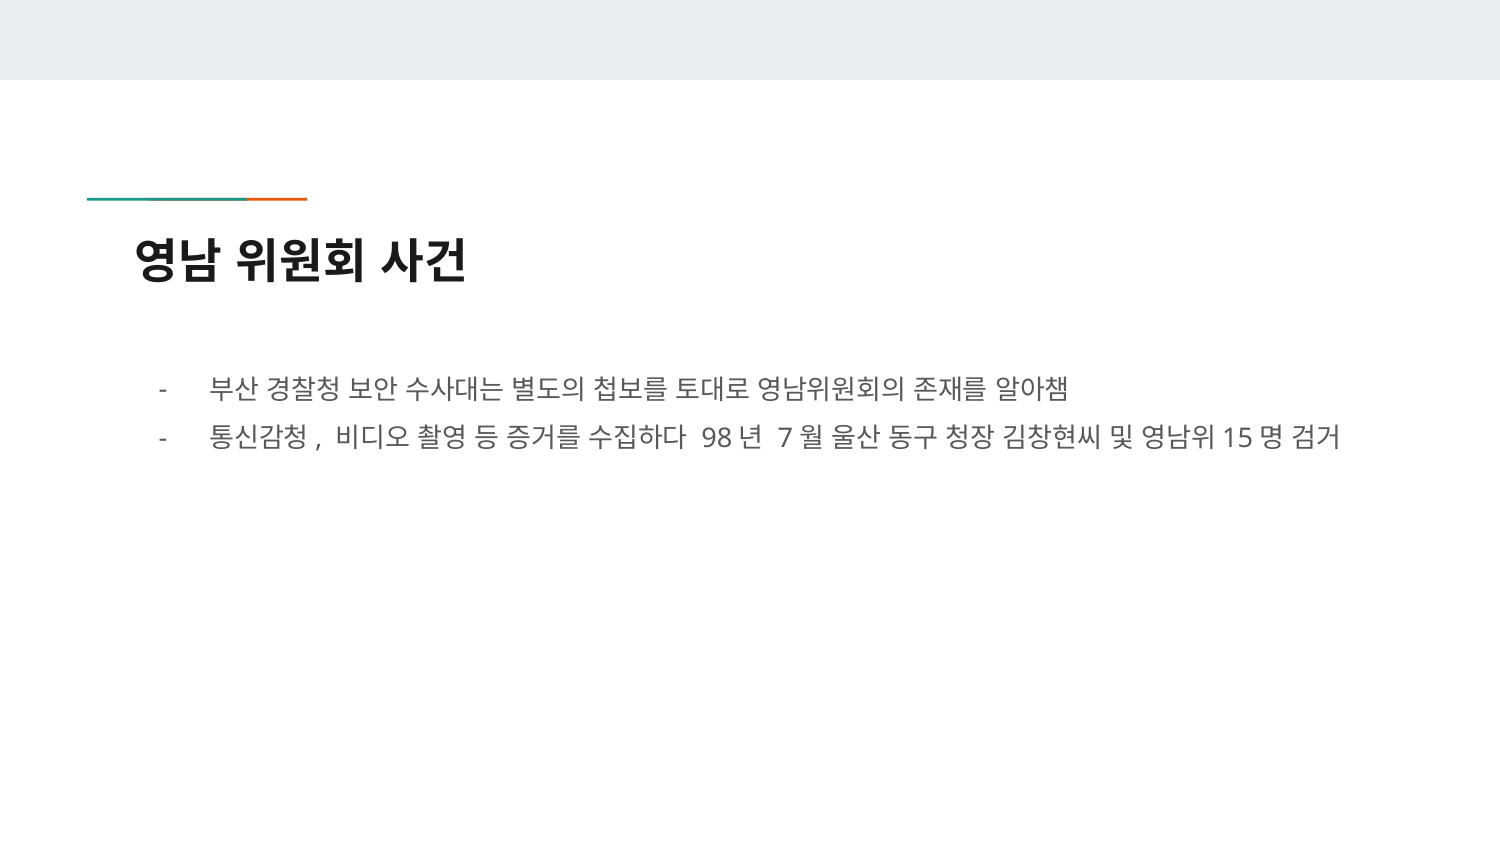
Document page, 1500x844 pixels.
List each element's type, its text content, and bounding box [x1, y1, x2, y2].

title 영남 위원회 사건 [119, 216, 1381, 305]
list 부산 경찰청 보안 수사대는 별도의 첩보를 토대로 영남위원회의 존재를 알아챔 통신감청, 비디오 촬영 등 증거를 수집하다 98년 7월 울산 동구 청장 김창현씨 및 영남위15명 검거 [119, 341, 1381, 712]
